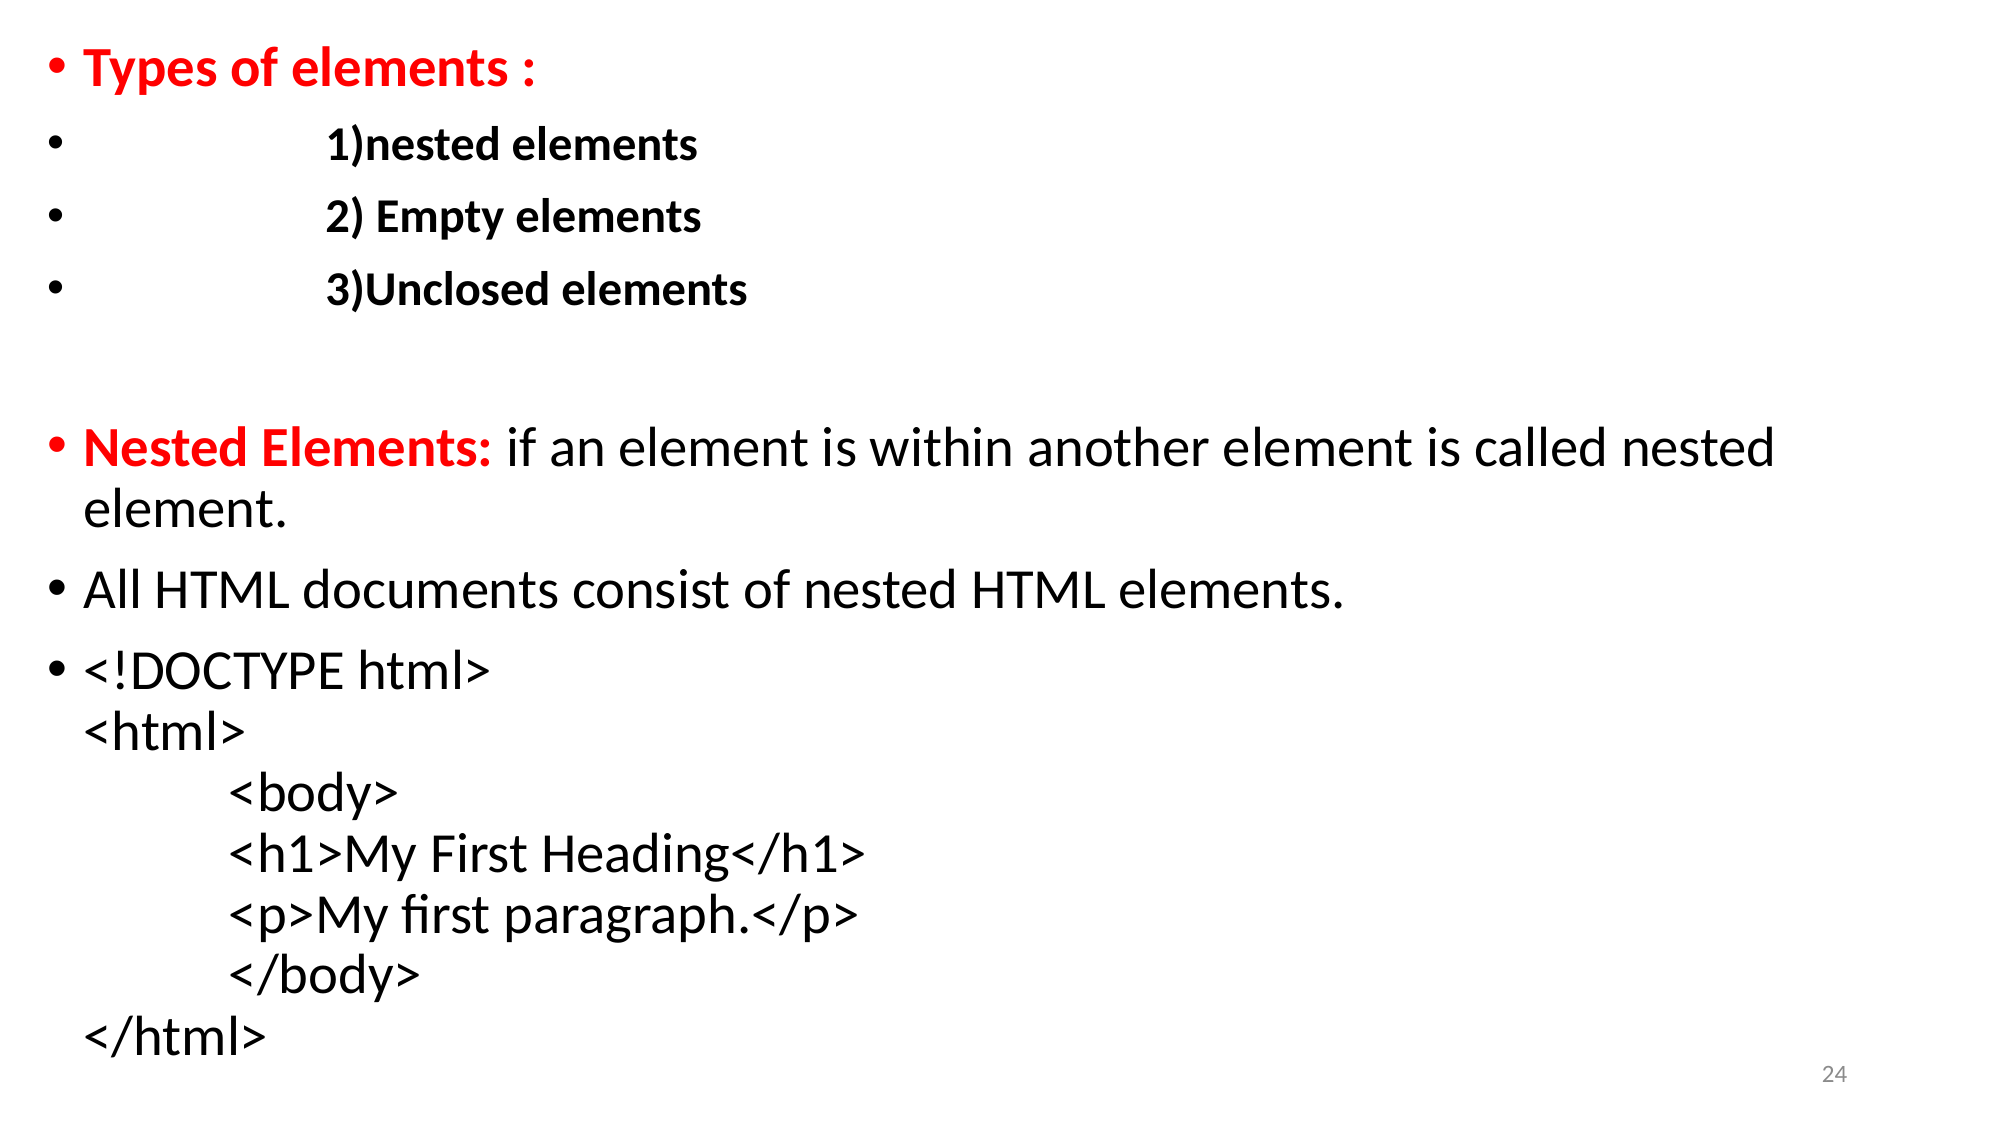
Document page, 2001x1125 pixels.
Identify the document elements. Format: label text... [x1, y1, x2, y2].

slide_number 24 [1412, 1042, 1863, 1103]
list Types of elements : 1)nested elements 2) Empty elements 3)Unclosed elements Nested Elements: if an element is within another element is called nested element. All HTML documents consist of nested HTML elements. <!DOCTYPE html> <html> <body> <h1>My First Heading</h1> <p>My first paragraph.</p> </body> </html> [32, 29, 1965, 1085]
